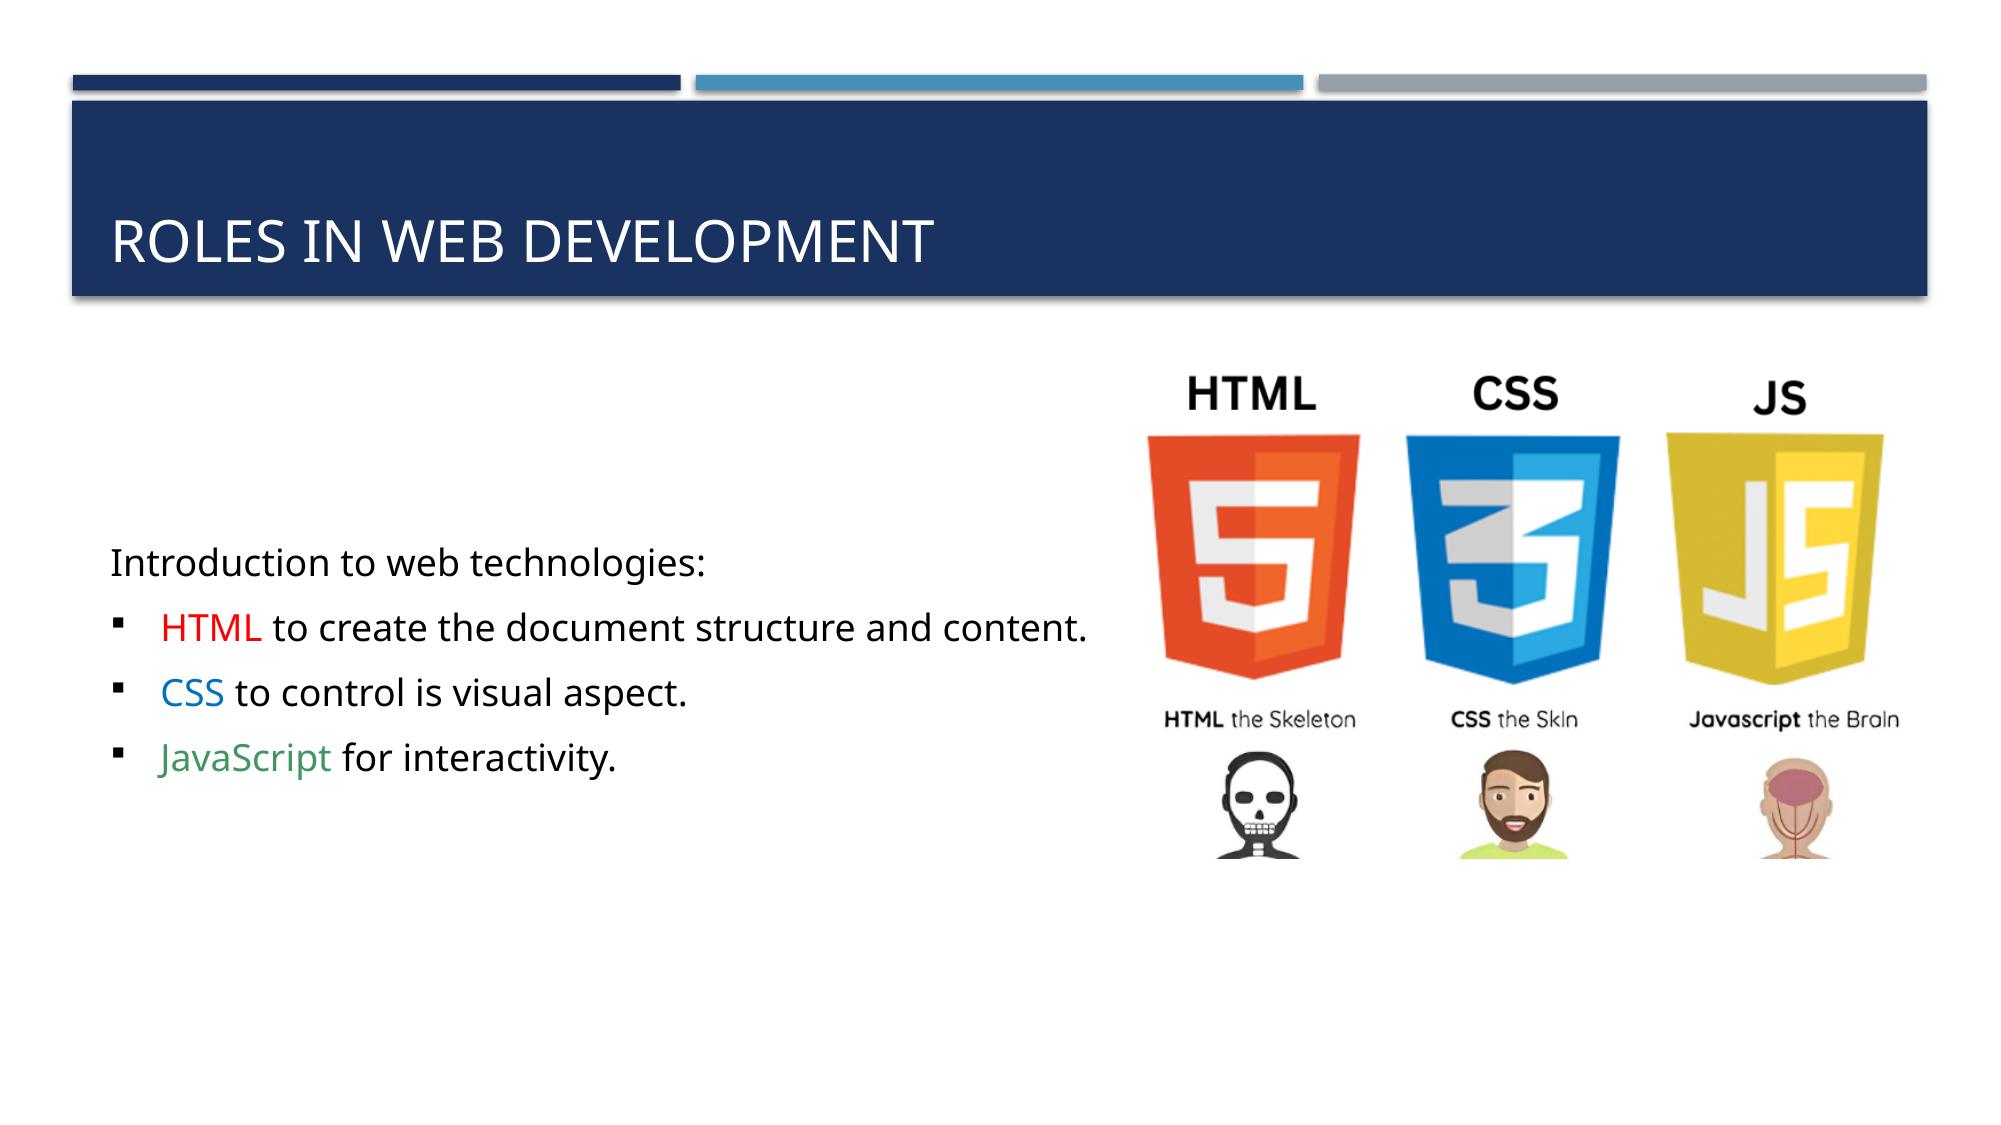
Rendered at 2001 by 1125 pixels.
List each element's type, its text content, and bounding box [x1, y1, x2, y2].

title Roles in web development [95, 115, 1905, 282]
list Introduction to web technologies: HTML to create the document structure and content. CSS to control is visual aspect. JavaScript for interactivity. [95, 357, 1905, 962]
picture [1132, 357, 1906, 859]
